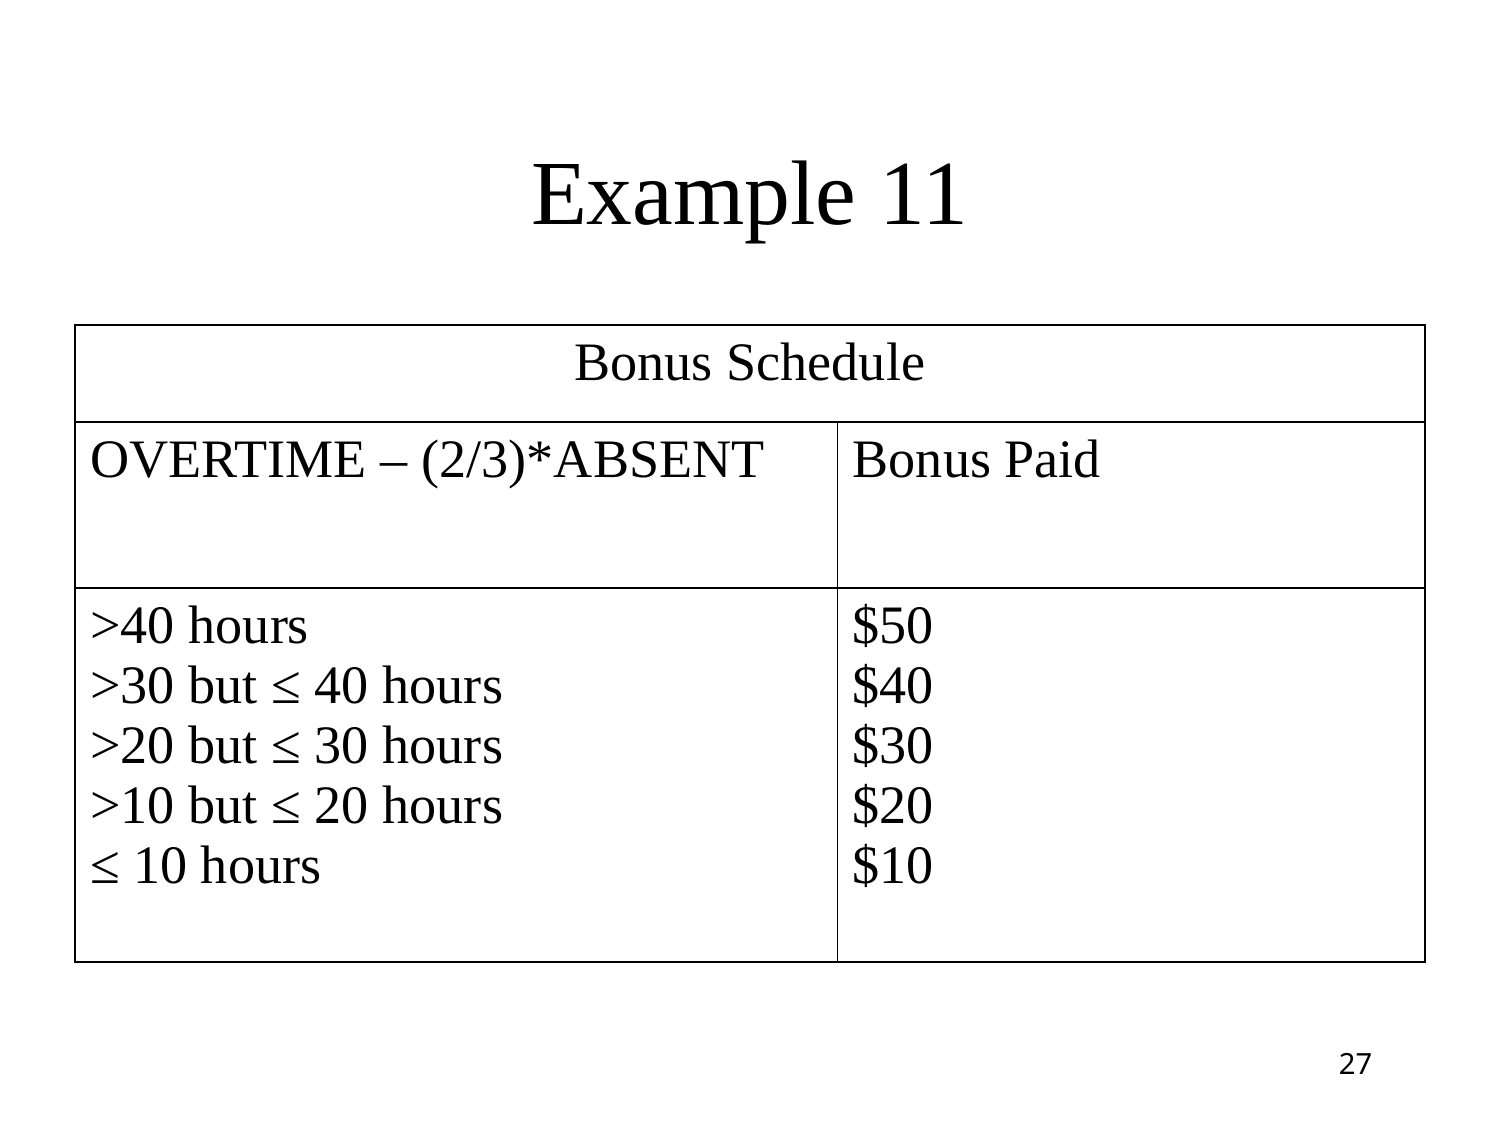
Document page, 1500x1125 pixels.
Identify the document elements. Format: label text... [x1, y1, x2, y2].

table_cell Bonus Paid [838, 423, 1424, 587]
table_cell $50 $40 $30 $20 $10 [838, 589, 1424, 961]
table_cell OVERTIME – (2/3)*ABSENT [76, 423, 837, 587]
table_header Bonus Schedule [76, 326, 1424, 421]
title Example 11 [75, 75, 1425, 300]
text_box ‹#› [1074, 1037, 1388, 1100]
table_cell >40 hours >30 but ≤ 40 hours >20 but ≤ 30 hours >10 but ≤ 20 hours ≤ 10 hours [76, 589, 837, 961]
